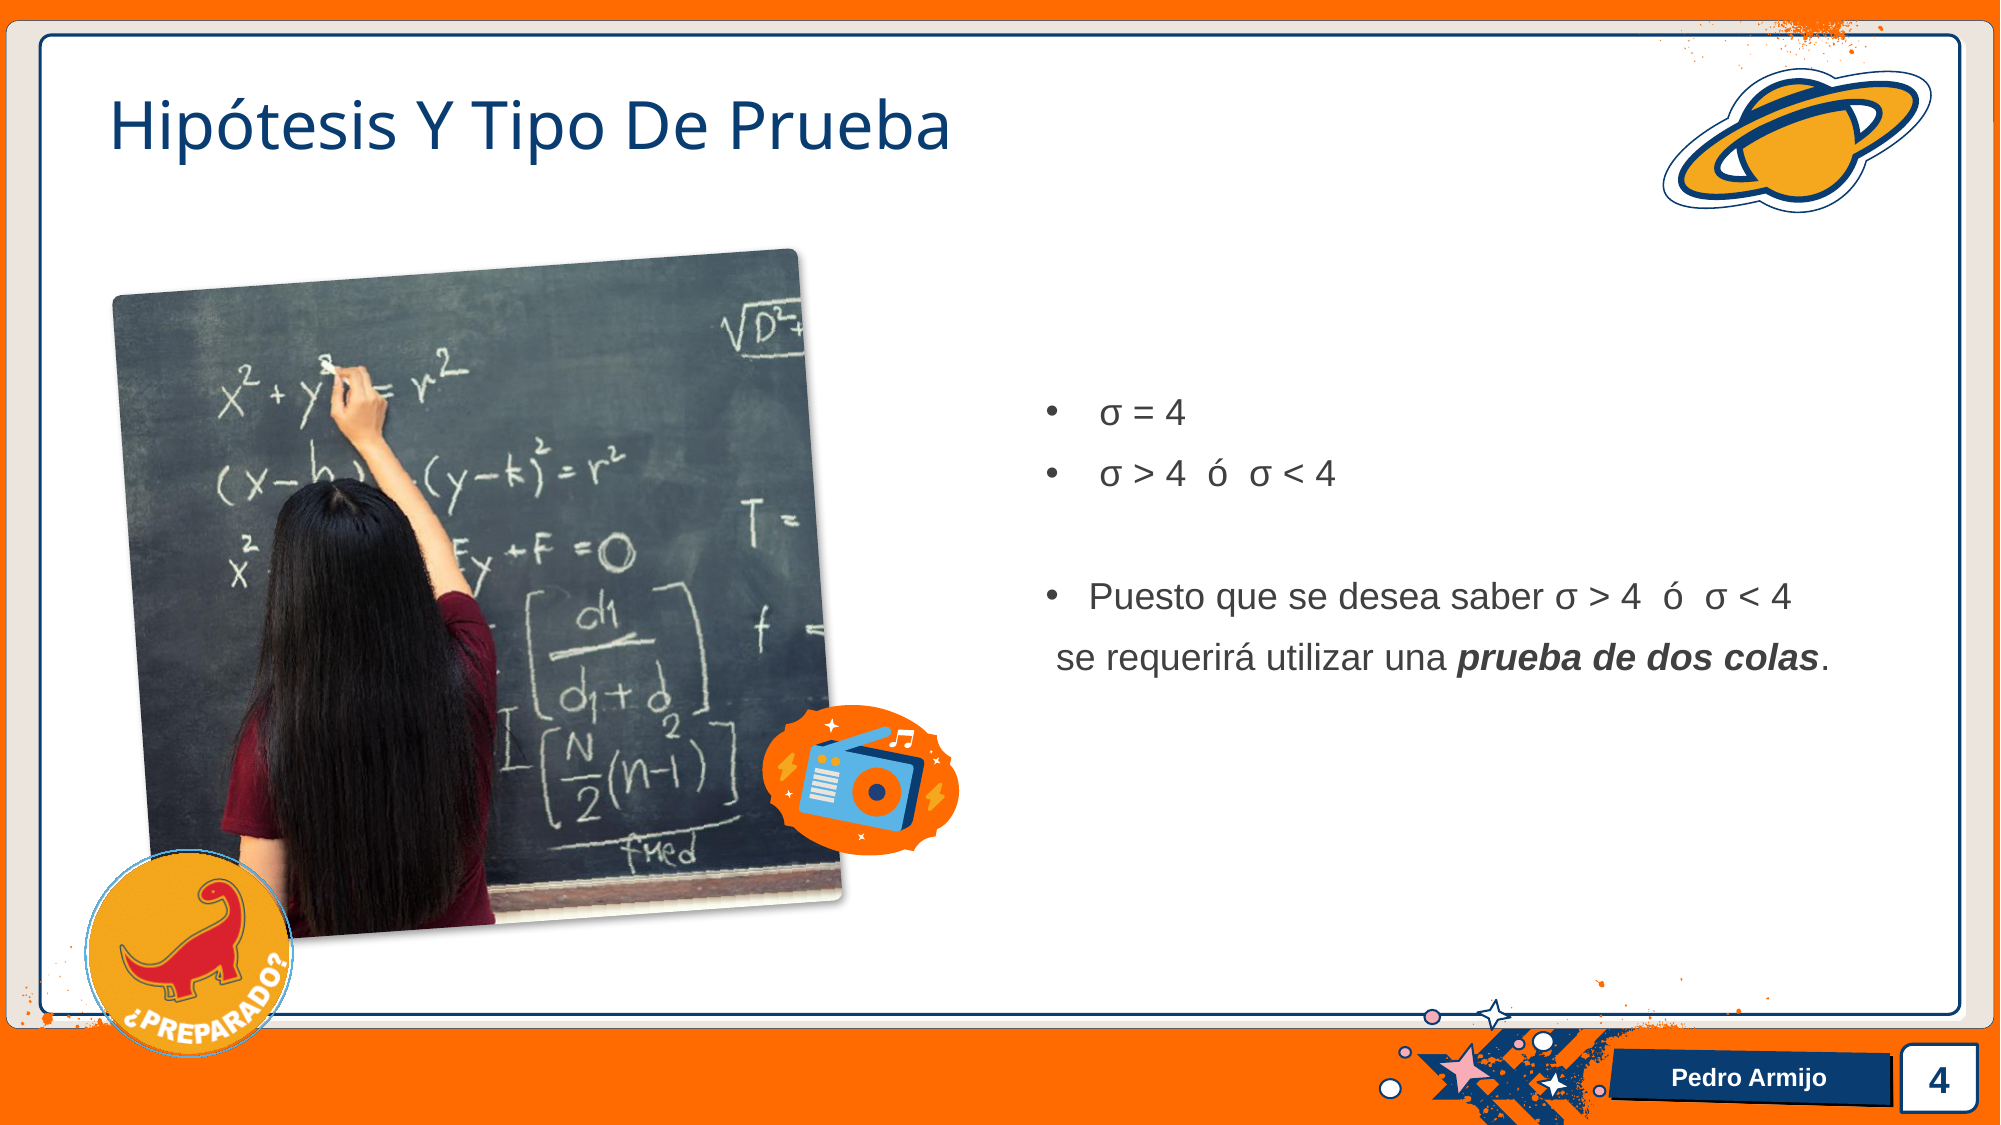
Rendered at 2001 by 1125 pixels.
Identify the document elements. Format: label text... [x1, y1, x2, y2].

title Hipótesis Y Tipo De Prueba [108, 91, 1660, 165]
picture [84, 248, 843, 1059]
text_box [760, 704, 961, 855]
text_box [1660, 65, 1932, 214]
slide_number 4 [1899, 1042, 1979, 1114]
